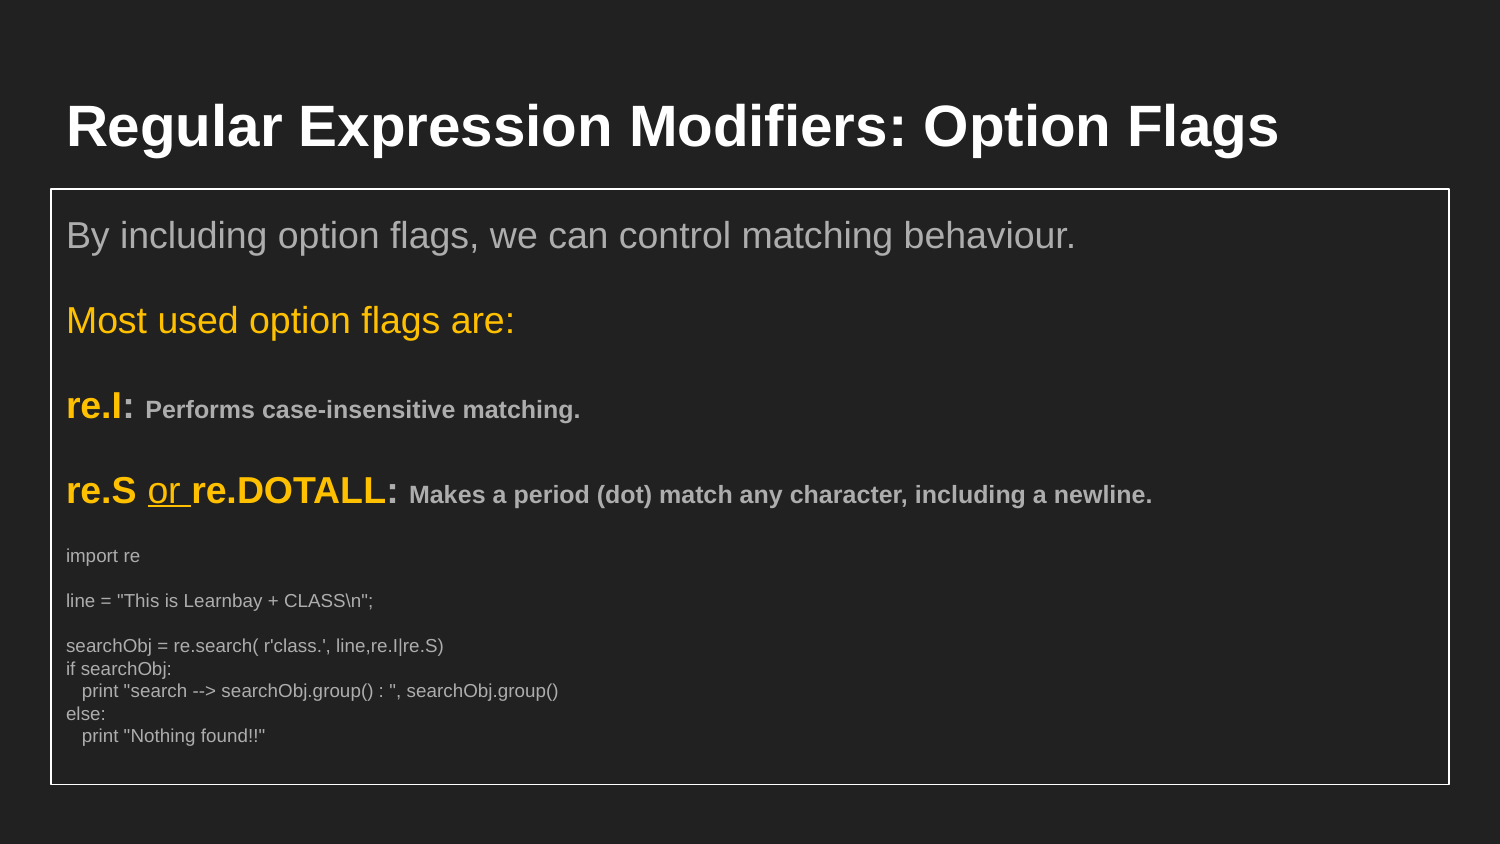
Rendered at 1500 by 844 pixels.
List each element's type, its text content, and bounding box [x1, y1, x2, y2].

list By including option flags, we can control matching behaviour. Most used option flags are: re.I: Performs case-insensitive matching. re.S or re.DOTALL: Makes a period (dot) match any character, including a newline. import re line = "This is Learnbay + CLASS\n"; searchObj = re.search( r'class.', line,re.I|re.S) if searchObj: print "search --> searchObj.group() : ", searchObj.group() else: print "Nothing found!!" [51, 189, 1449, 785]
title Regular Expression Modifiers: Option Flags [51, 72, 1449, 167]
